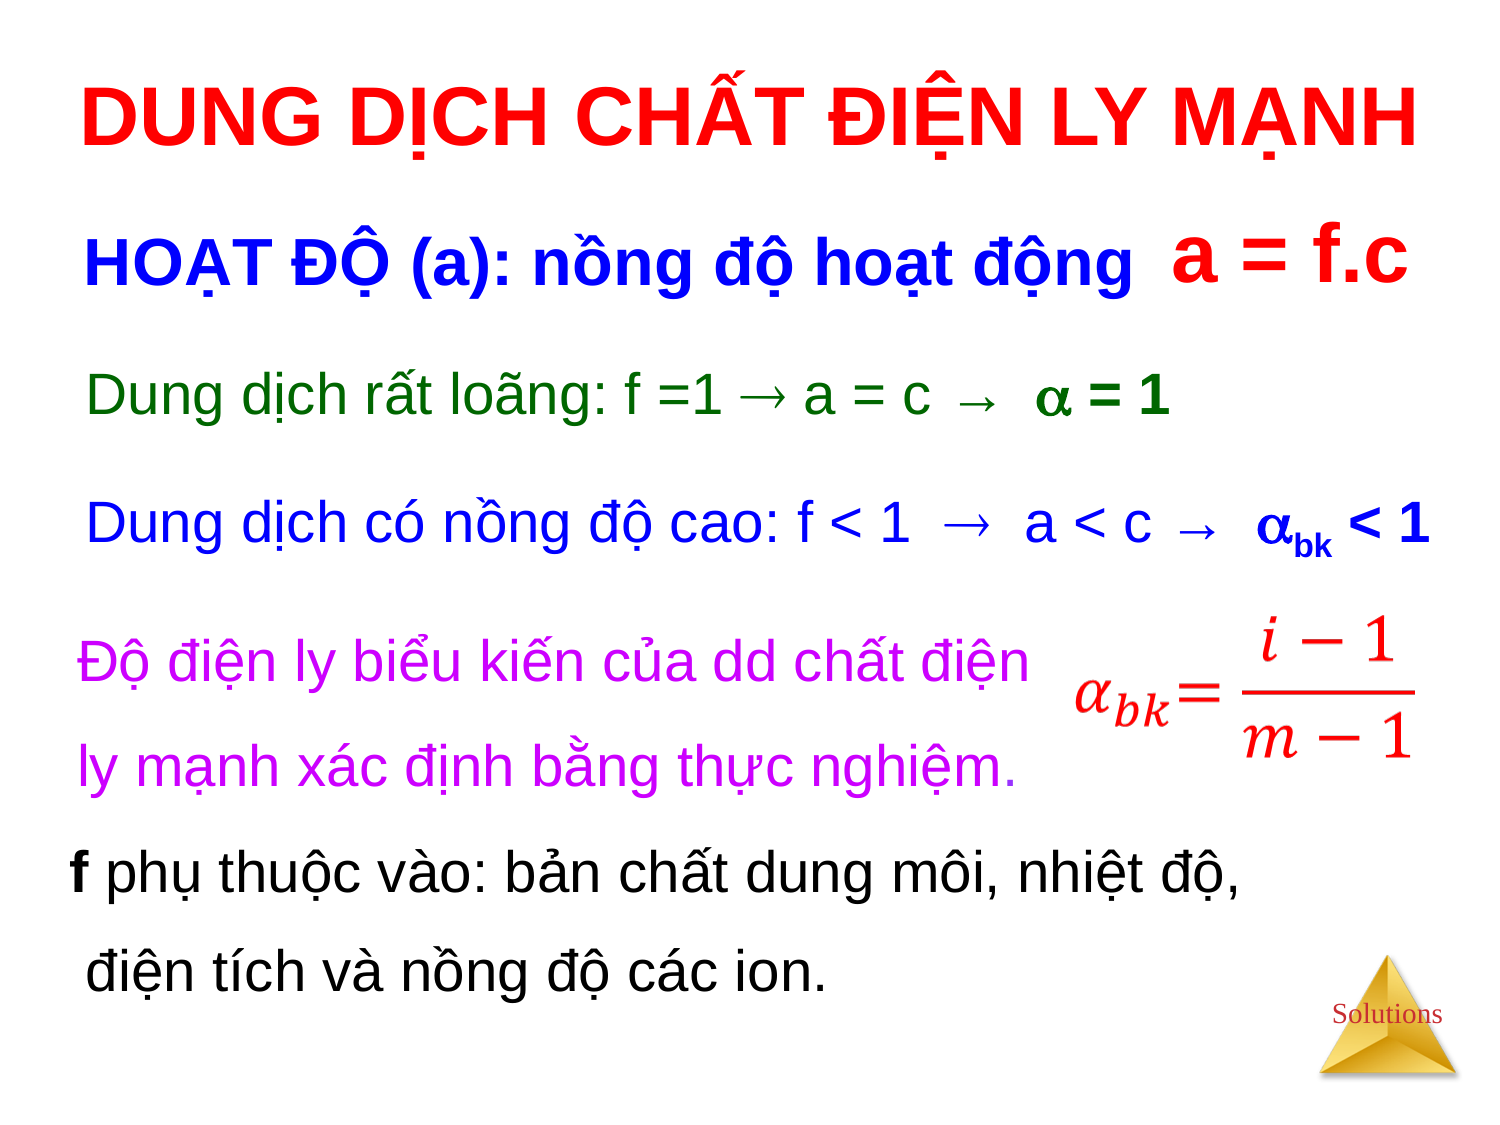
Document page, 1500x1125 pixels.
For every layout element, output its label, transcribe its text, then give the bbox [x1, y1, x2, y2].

text_box [1053, 599, 1438, 767]
picture [1275, 899, 1500, 1125]
title HOẠT ĐỘ (a): nồng độ hoạt động [50, 170, 1388, 358]
text_box f phụ thuộc vào: bản chất dung môi, nhiệt độ, điện tích và nồng độ các ion. [54, 826, 1438, 1011]
list a = f.c [1156, 202, 1500, 266]
text_box Độ điện ly biểu kiến của dd chất điện ly mạnh xác định bằng thực nghiệm. [62, 580, 1053, 806]
picture [1352, 1011, 1359, 1022]
text_box DUNG DỊCH CHẤT ĐIỆN LY MẠNH [49, 54, 1500, 170]
picture [1406, 1011, 1413, 1022]
picture [1374, 1011, 1380, 1022]
text_box Dung dịch có nồng độ cao: f < 1  a < c →bk < 1 [70, 476, 1458, 572]
text_box Dung dịch rất loãng: f =1  a = c → = 1 [70, 349, 1409, 434]
